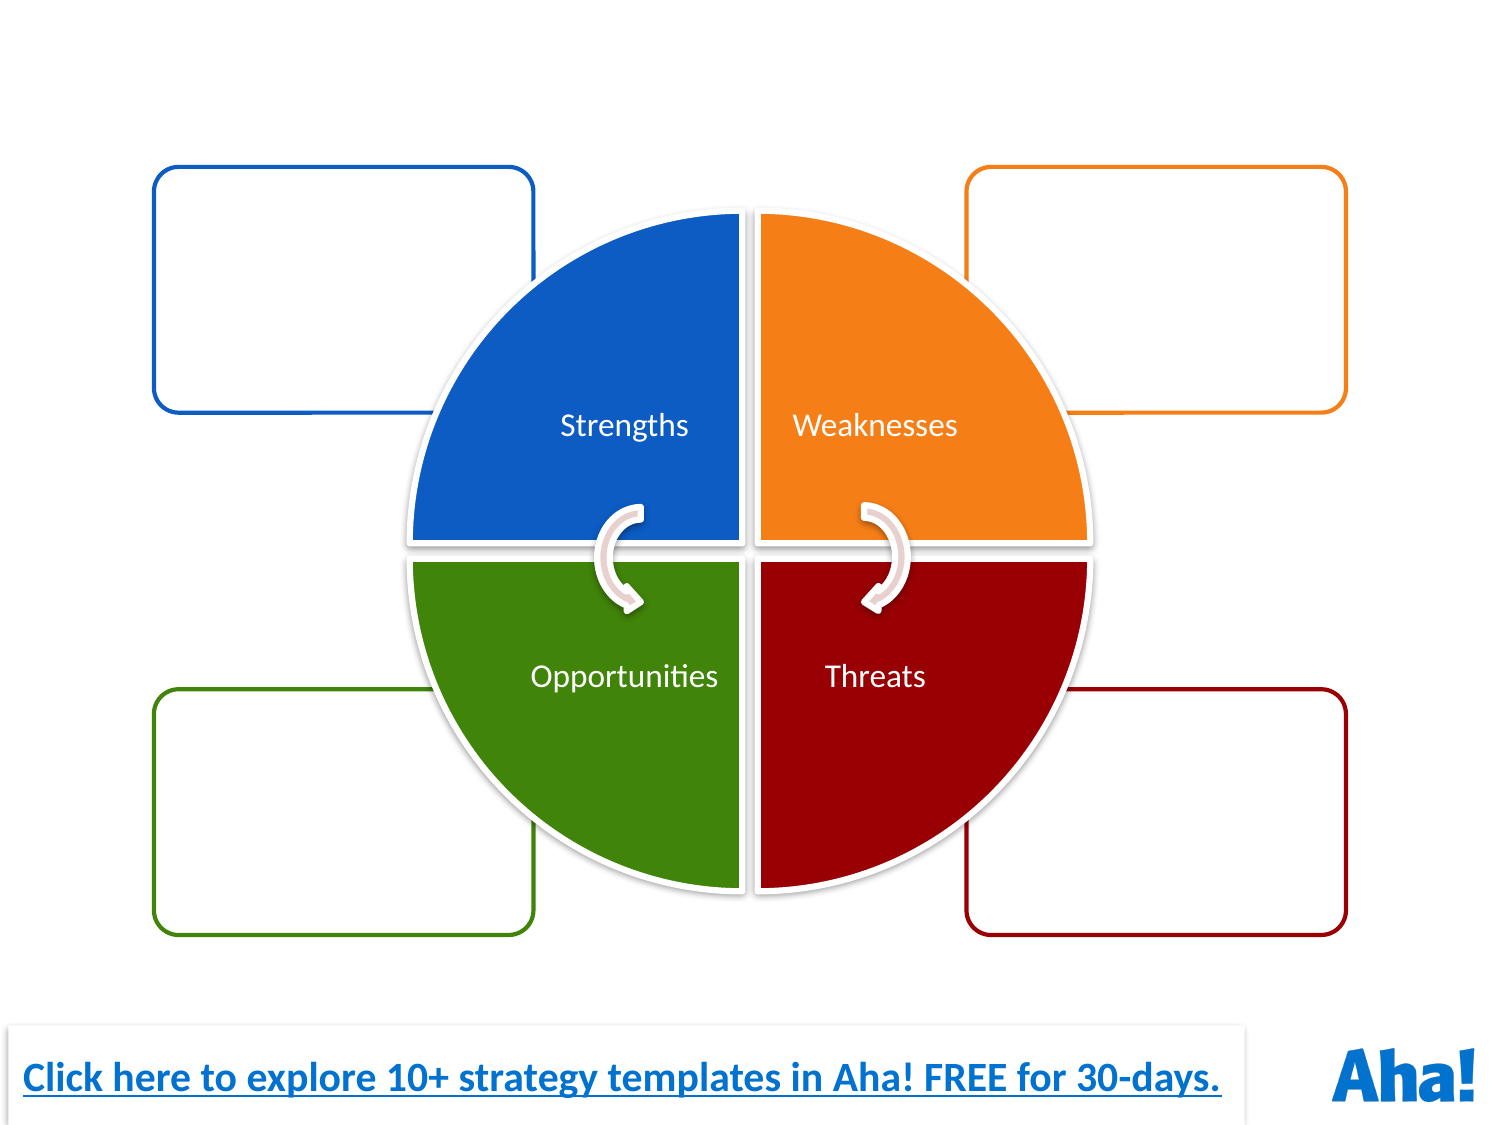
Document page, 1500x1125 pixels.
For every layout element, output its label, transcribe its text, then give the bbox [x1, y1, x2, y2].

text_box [153, 166, 1347, 936]
picture [1314, 1030, 1492, 1120]
text_box Click here to explore 10+ strategy templates in Aha! FREE for 30-days. [8, 1024, 1245, 1125]
